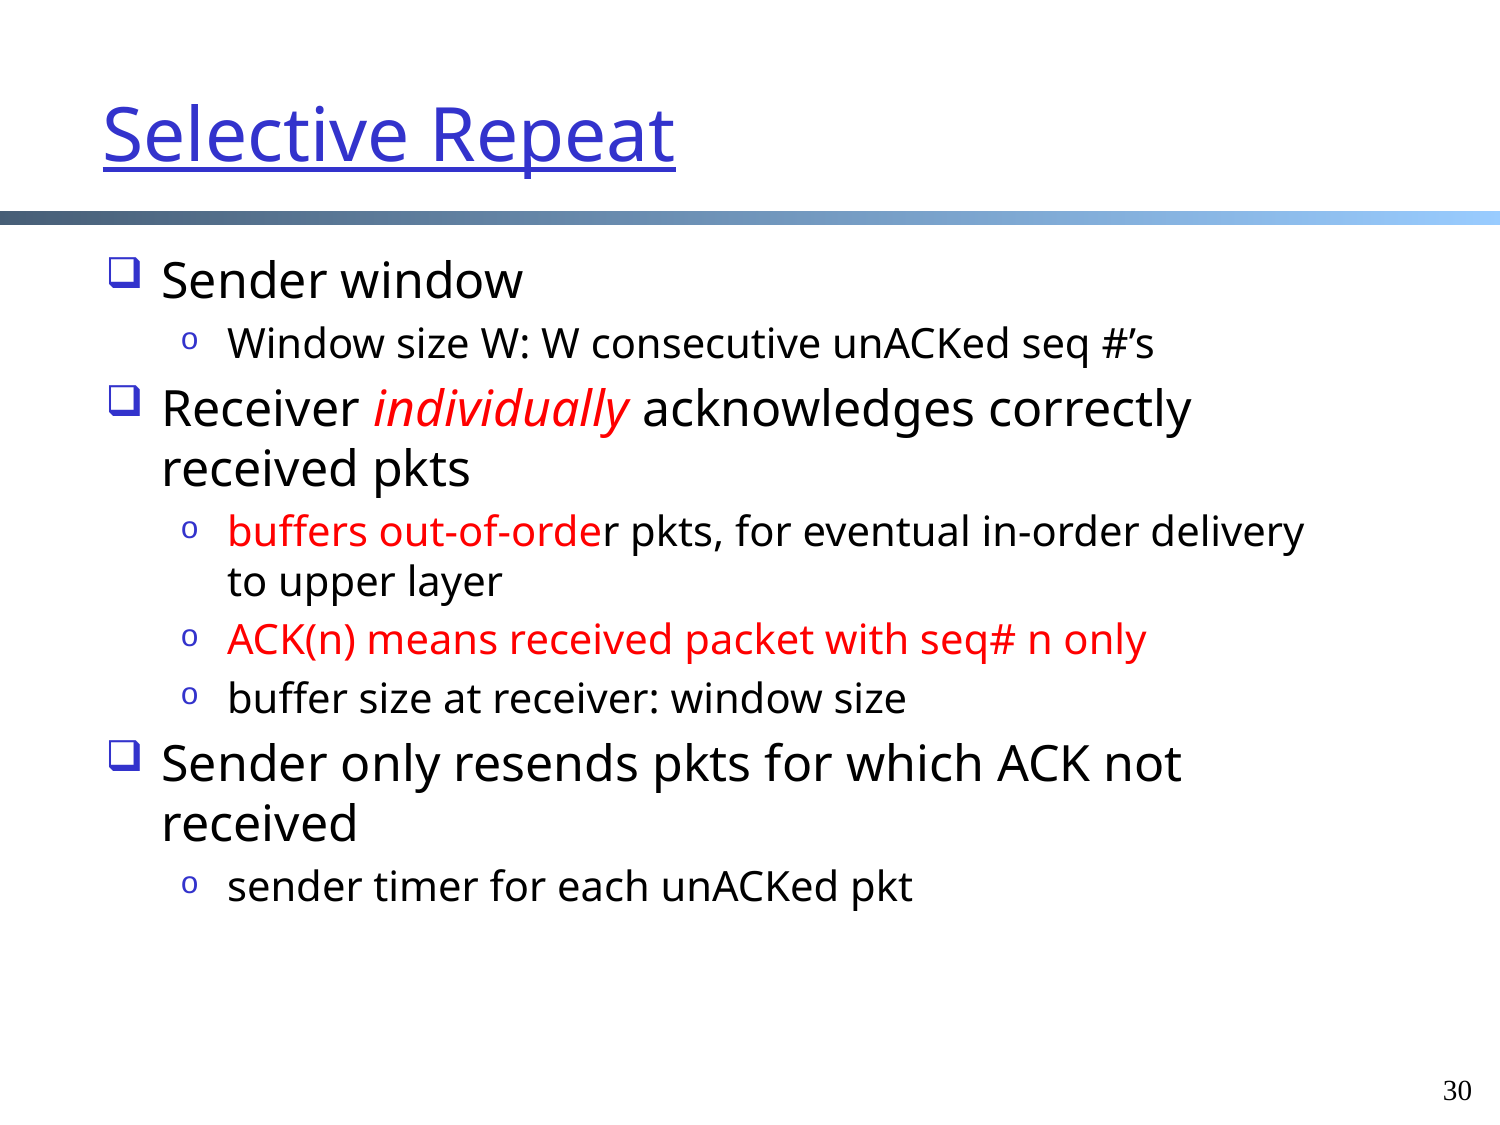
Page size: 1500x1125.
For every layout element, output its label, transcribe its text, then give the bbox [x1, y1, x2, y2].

list Sender window Window size W: W consecutive unACKed seq #’s Receiver individually acknowledges correctly received pkts buffers out-of-order pkts, for eventual in-order delivery to upper layer ACK(n) means received packet with seq# n only buffer size at receiver: window size Sender only resends pkts for which ACK not received sender timer for each unACKed pkt [90, 240, 1332, 1004]
text_box 30 [1418, 1057, 1488, 1115]
title Selective Repeat [87, 37, 1363, 225]
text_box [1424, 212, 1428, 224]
